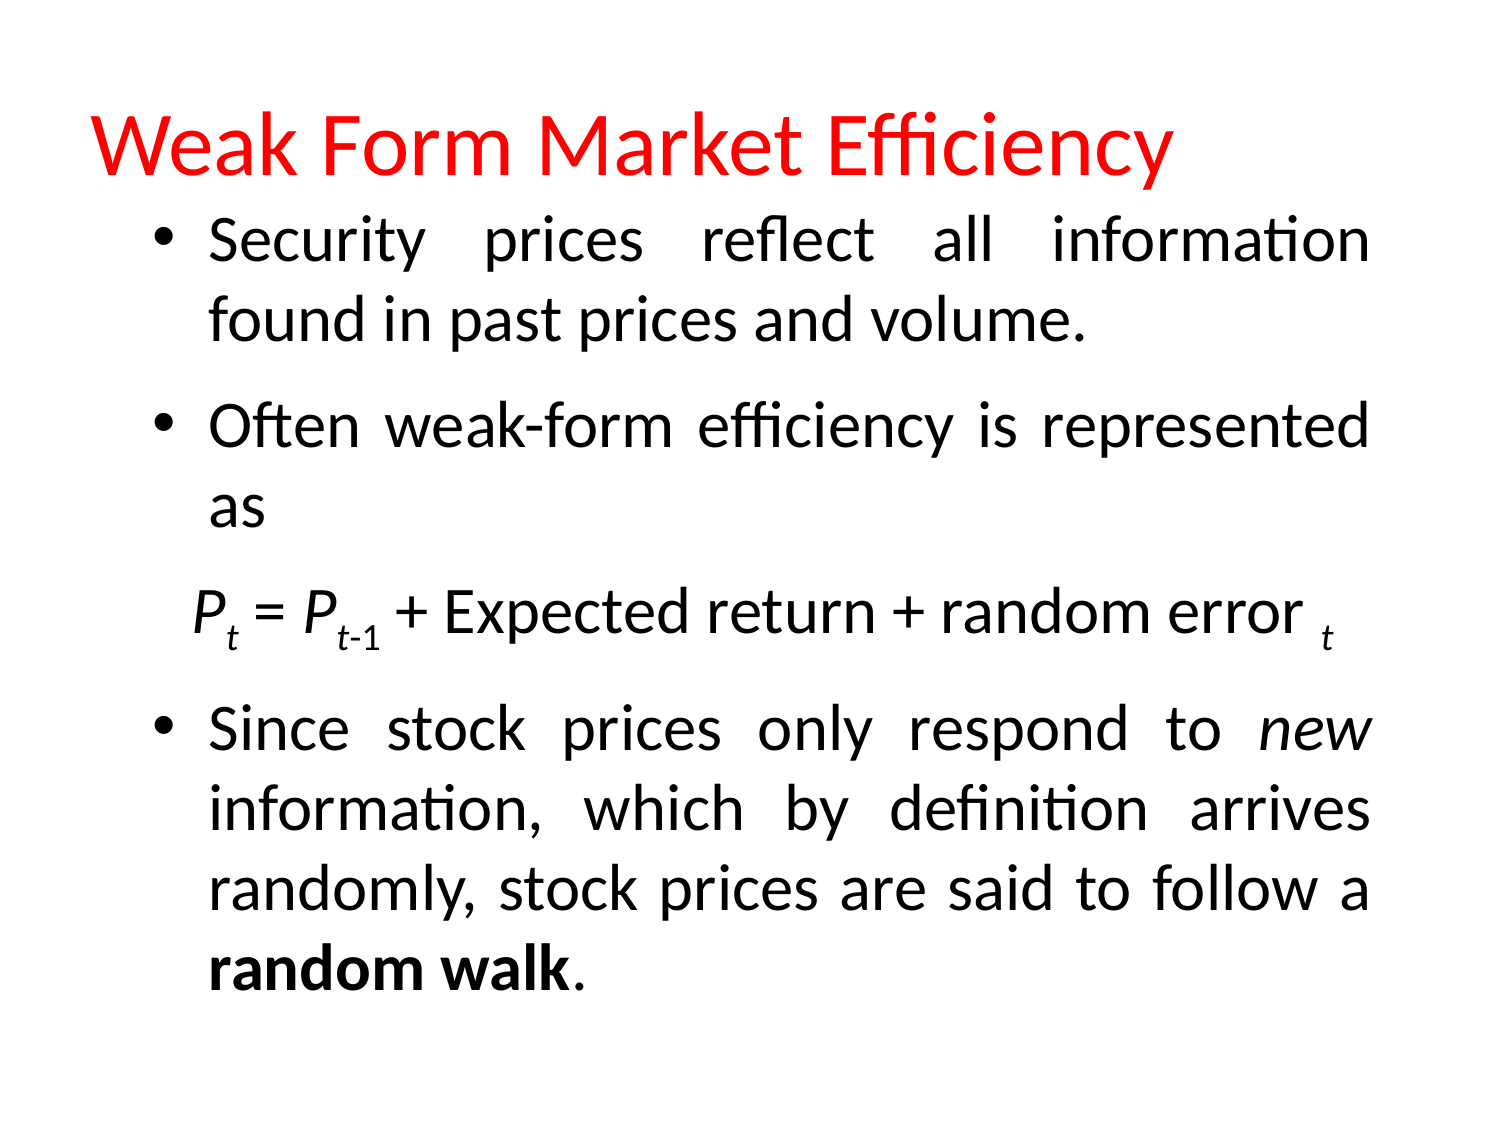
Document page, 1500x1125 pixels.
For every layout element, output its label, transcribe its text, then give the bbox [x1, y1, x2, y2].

list Security prices reflect all information found in past prices and volume. Often weak-form efficiency is represented as Pt = Pt-1 + Expected return + random error t Since stock prices only respond to new information, which by definition arrives randomly, stock prices are said to follow a random walk. [137, 187, 1388, 1063]
title Weak Form Market Efficiency [75, 45, 1425, 233]
